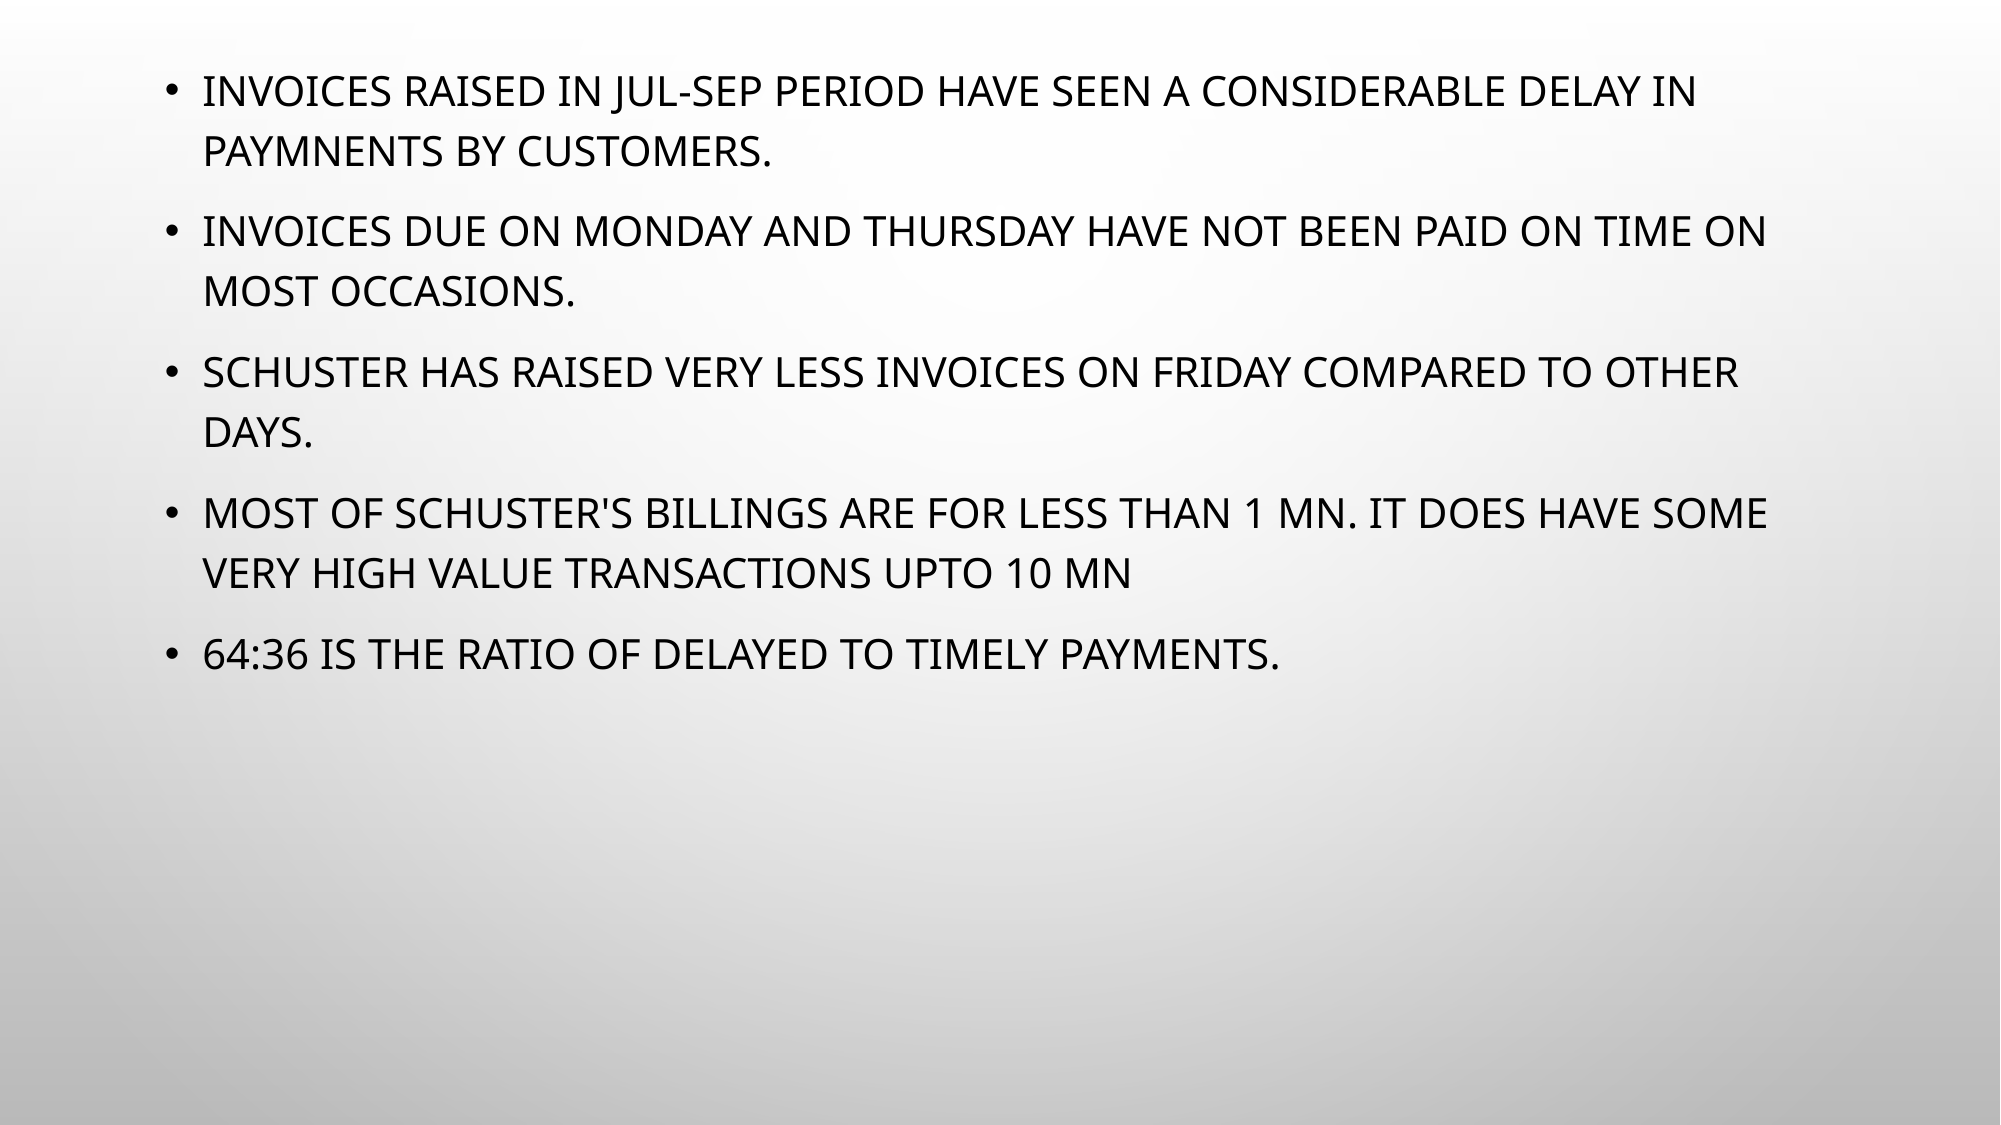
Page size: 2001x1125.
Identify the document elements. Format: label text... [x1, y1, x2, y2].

list Invoices raised in Jul-Sep period have seen a considerable delay in paymnents by customers. Invoices due on Monday and Thursday have not been paid on time on most occasions. Schuster has raised very less invoices on friday compared to other days. Most of Schuster's billings are for less than 1 Mn. It does have some very high value transactions upto 10 Mn 64:36 is the ratio of delayed to timely payments. [149, 46, 1851, 950]
picture [0, 0, 2000, 1125]
